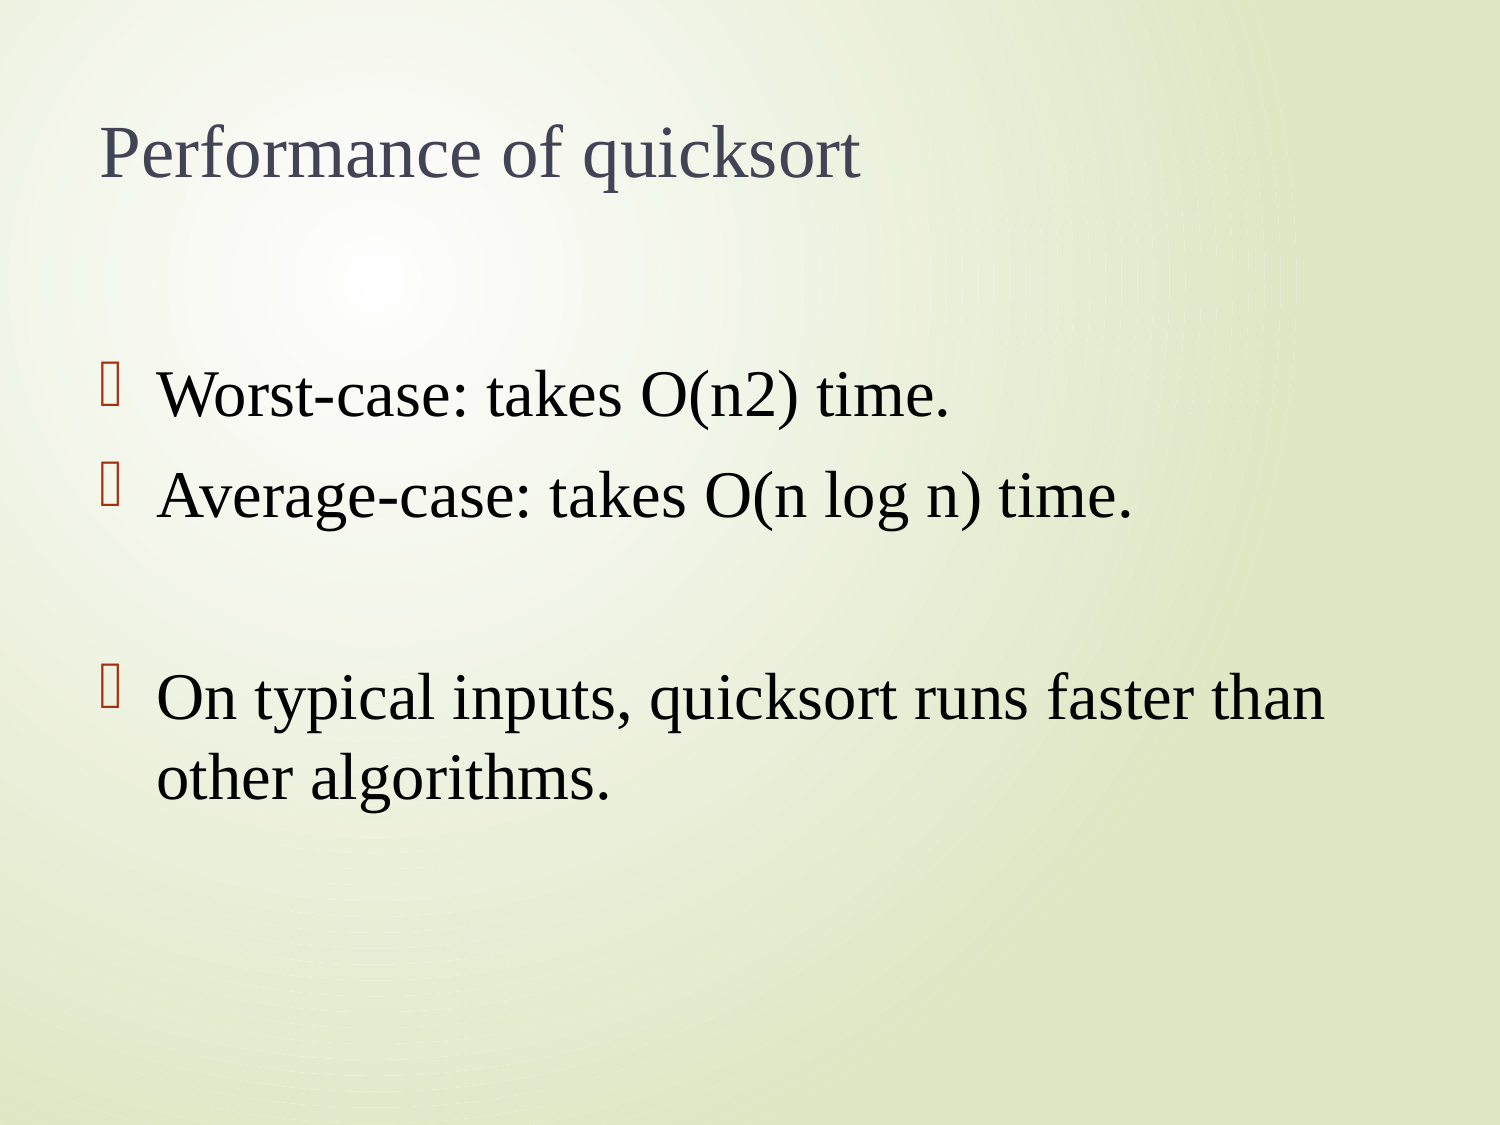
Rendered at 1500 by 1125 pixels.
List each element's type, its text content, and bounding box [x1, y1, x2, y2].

list Worst-case: takes O(n2) time. Average-case: takes O(n log n) time. On typical inputs, quicksort runs faster than other algorithms. [99, 350, 1400, 1113]
title Performance of quicksort [99, 102, 1400, 313]
